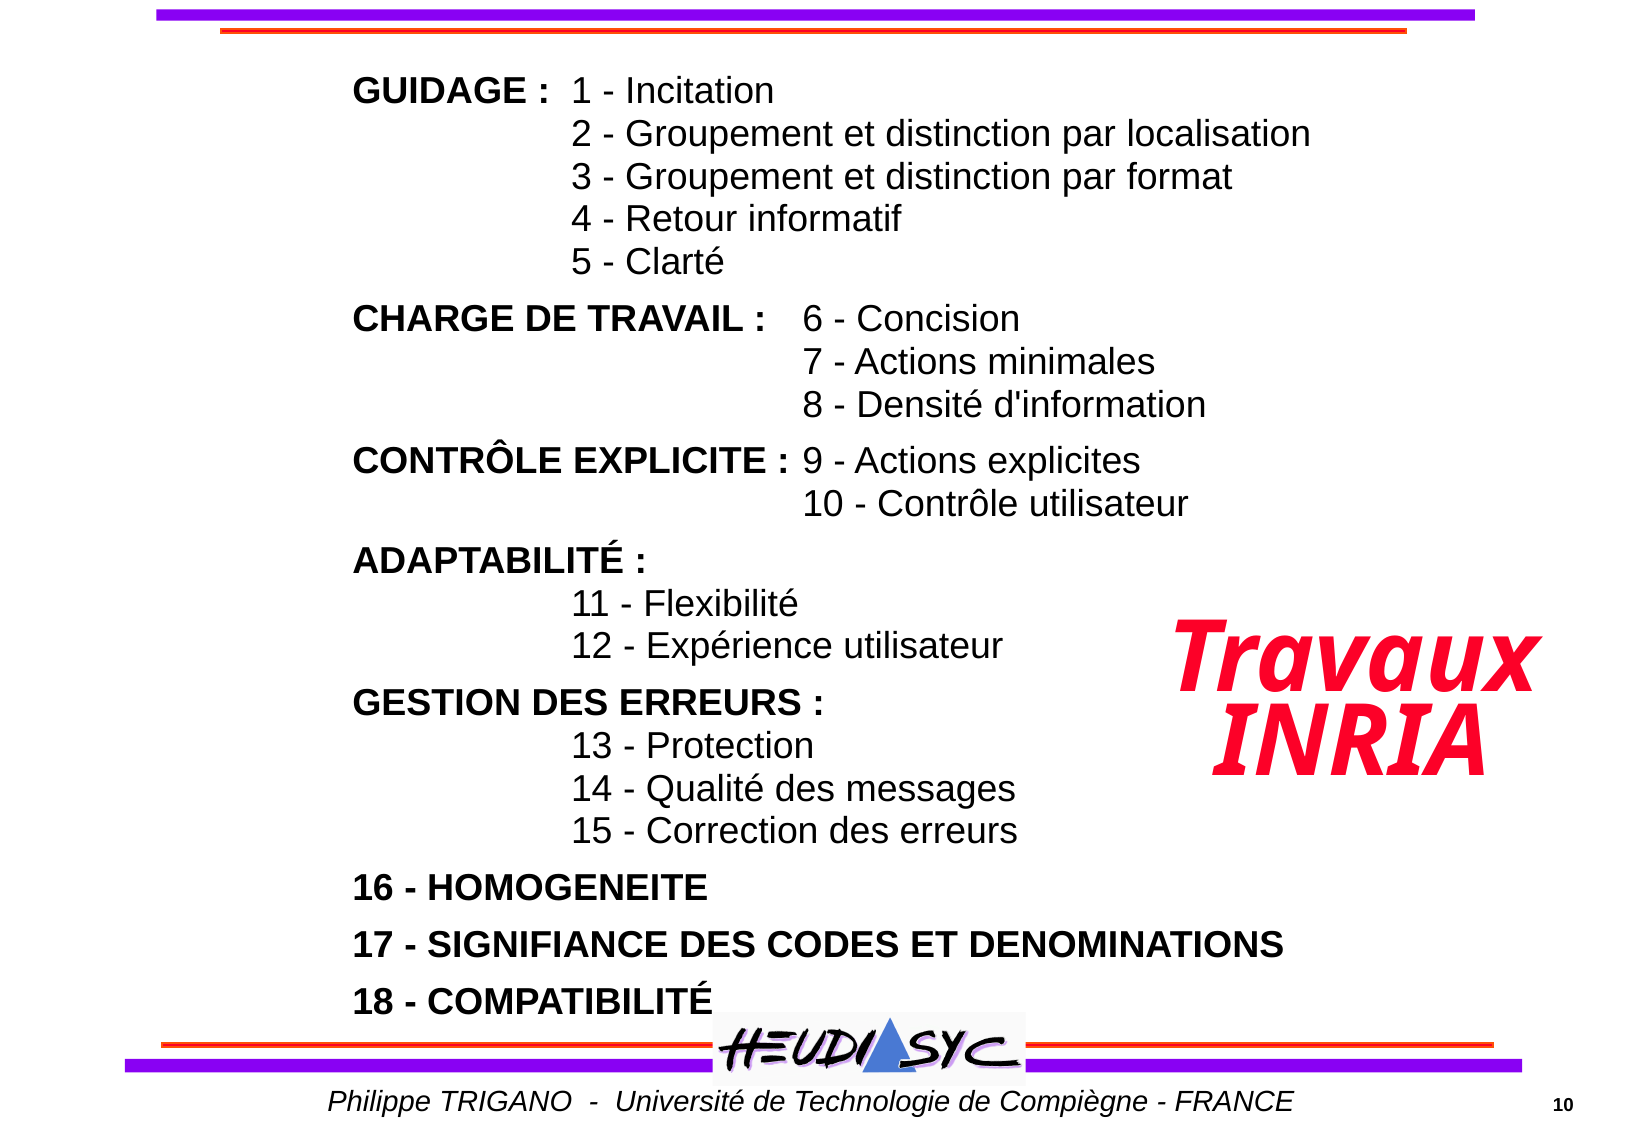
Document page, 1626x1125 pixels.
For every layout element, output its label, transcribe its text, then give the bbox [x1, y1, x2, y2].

title Travaux INRIA [1413, 599, 1557, 801]
text_box GUIDAGE : 1 - Incitation 2 - Groupement et distinction par localisation 3 - Groupement et distinction par format 4 - Retour informatif 5 - Clarté CHARGE DE TRAVAIL : 6 - Concision 7 - Actions minimales 8 - Densité d'information CONTRÔLE EXPLICITE : 9 - Actions explicites 10 - Contrôle utilisateur ADAPTABILITÉ : 11 - Flexibilité 12 - Expérience utilisateur GESTION DES ERREURS : 13 - Protection 14 - Qualité des messages 15 - Correction des erreurs 16 - HOMOGENEITE 17 - SIGNIFIANCE DES CODES ET DENOMINATIONS 18 - COMPATIBILITÉ [337, 62, 1413, 1031]
